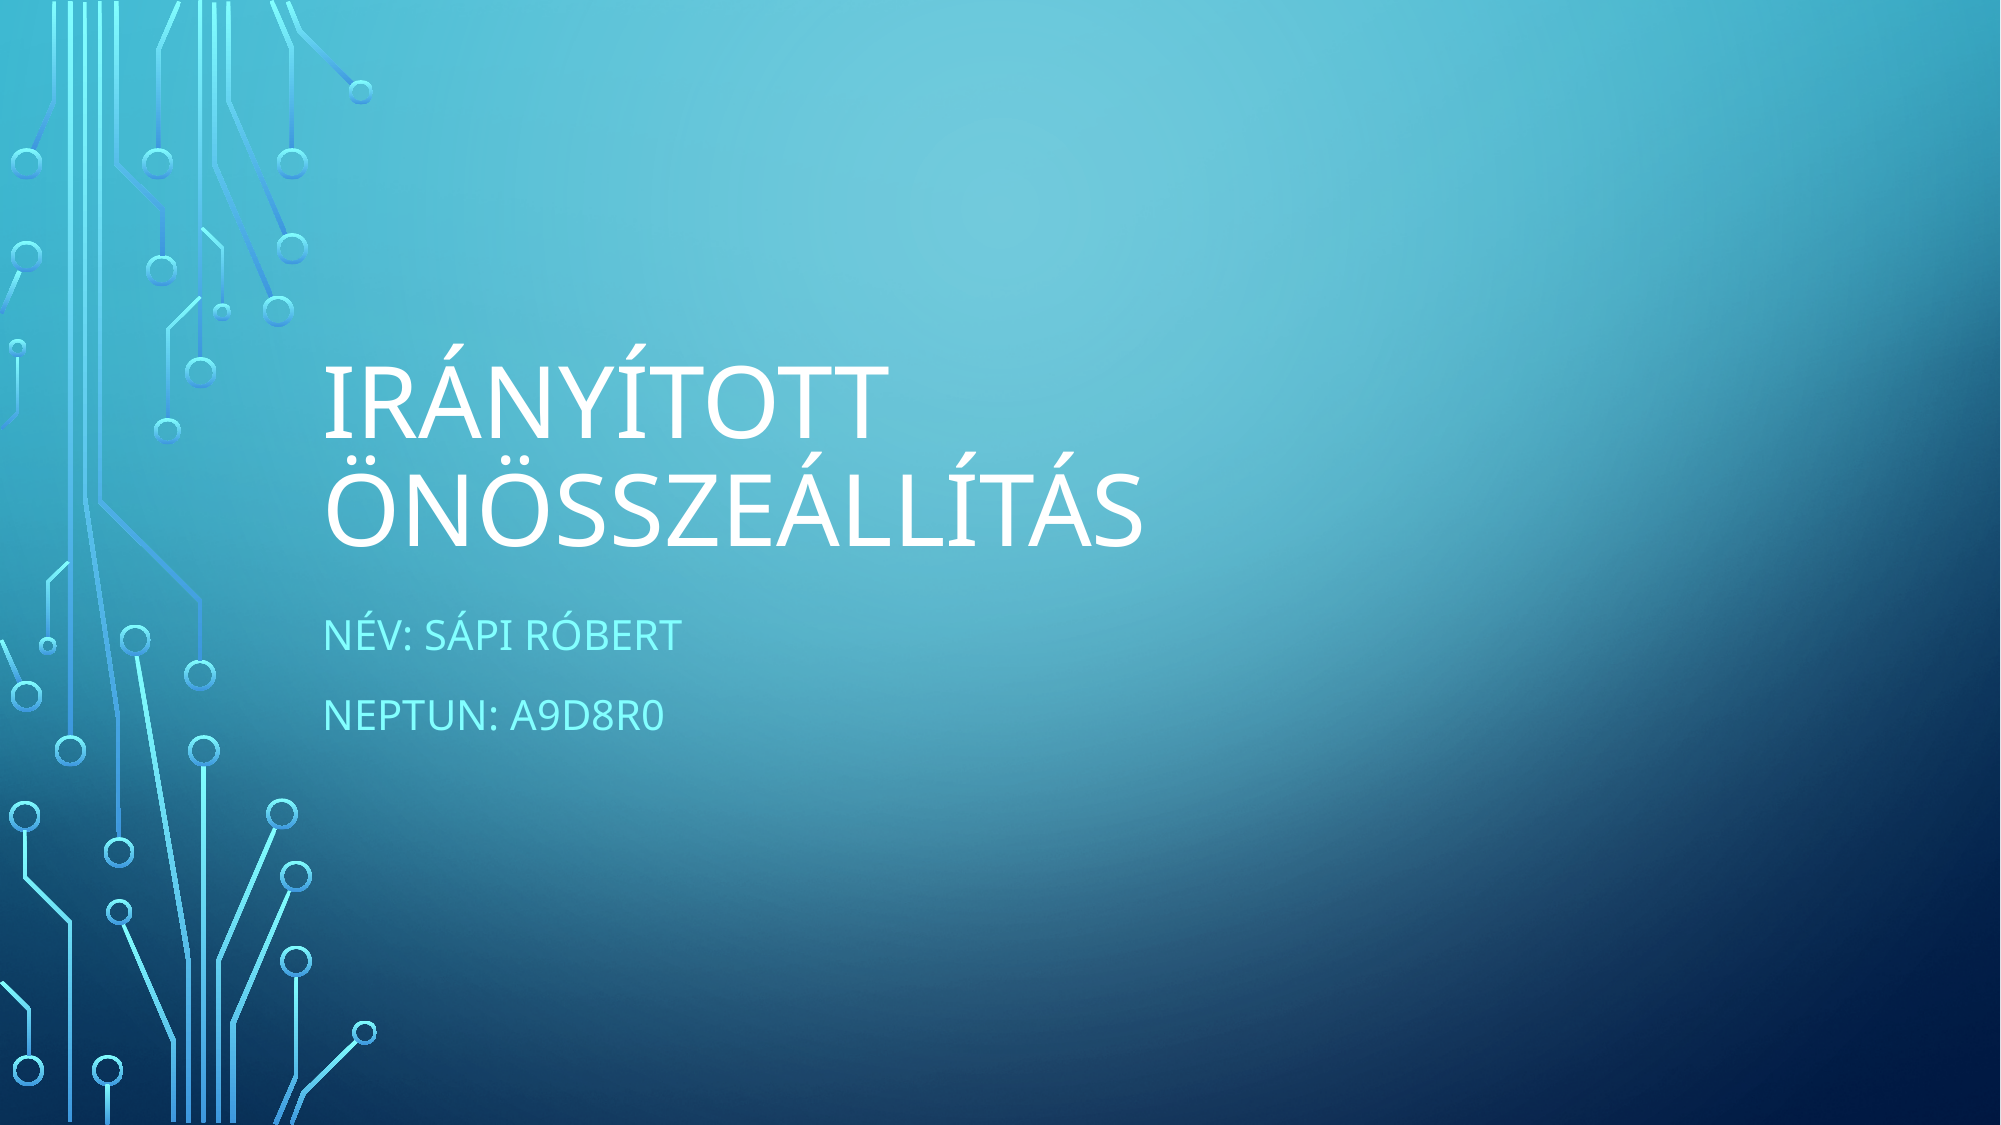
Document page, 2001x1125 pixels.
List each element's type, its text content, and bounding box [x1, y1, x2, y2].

title Irányított önösszeállítás [307, 184, 1750, 576]
subtitle Név: Sápi Róbert Neptun: A9D8R0 [307, 590, 1750, 863]
